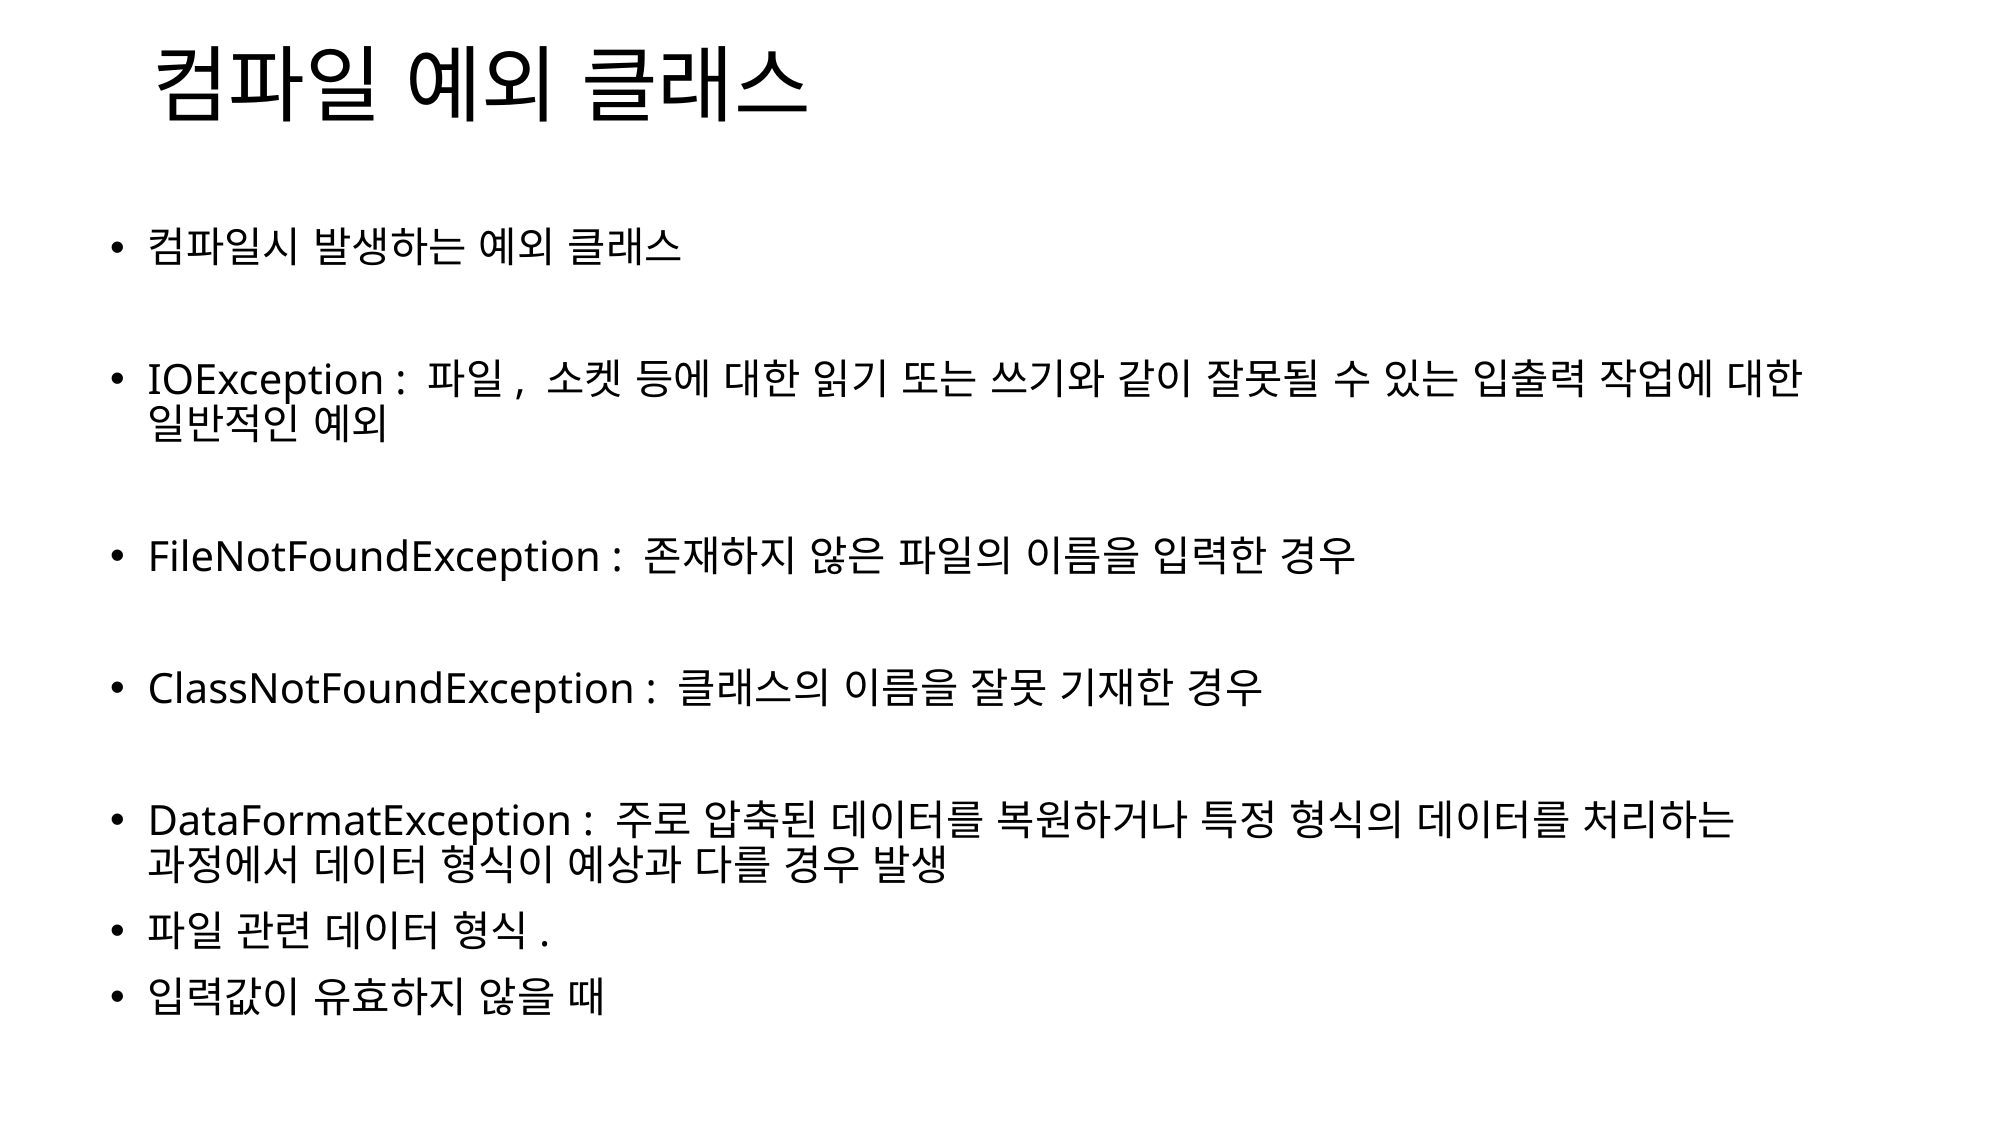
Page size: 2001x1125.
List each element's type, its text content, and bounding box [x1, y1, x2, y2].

title 컴파일 예외 클래스 [137, 30, 1863, 148]
list 컴파일시 발생하는 예외 클래스 IOException : 파일, 소켓 등에 대한 읽기 또는 쓰기와 같이 잘못될 수 있는 입출력 작업에 대한 일반적인 예외 FileNotFoundException : 존재하지 않은 파일의 이름을 입력한 경우 ClassNotFoundException : 클래스의 이름을 잘못 기재한 경우 DataFormatException : 주로 압축된 데이터를 복원하거나 특정 형식의 데이터를 처리하는 과정에서 데이터 형식이 예상과 다를 경우 발생 파일 관련 데이터 형식. 입력값이 유효하지 않을 때 [95, 219, 1914, 1106]
